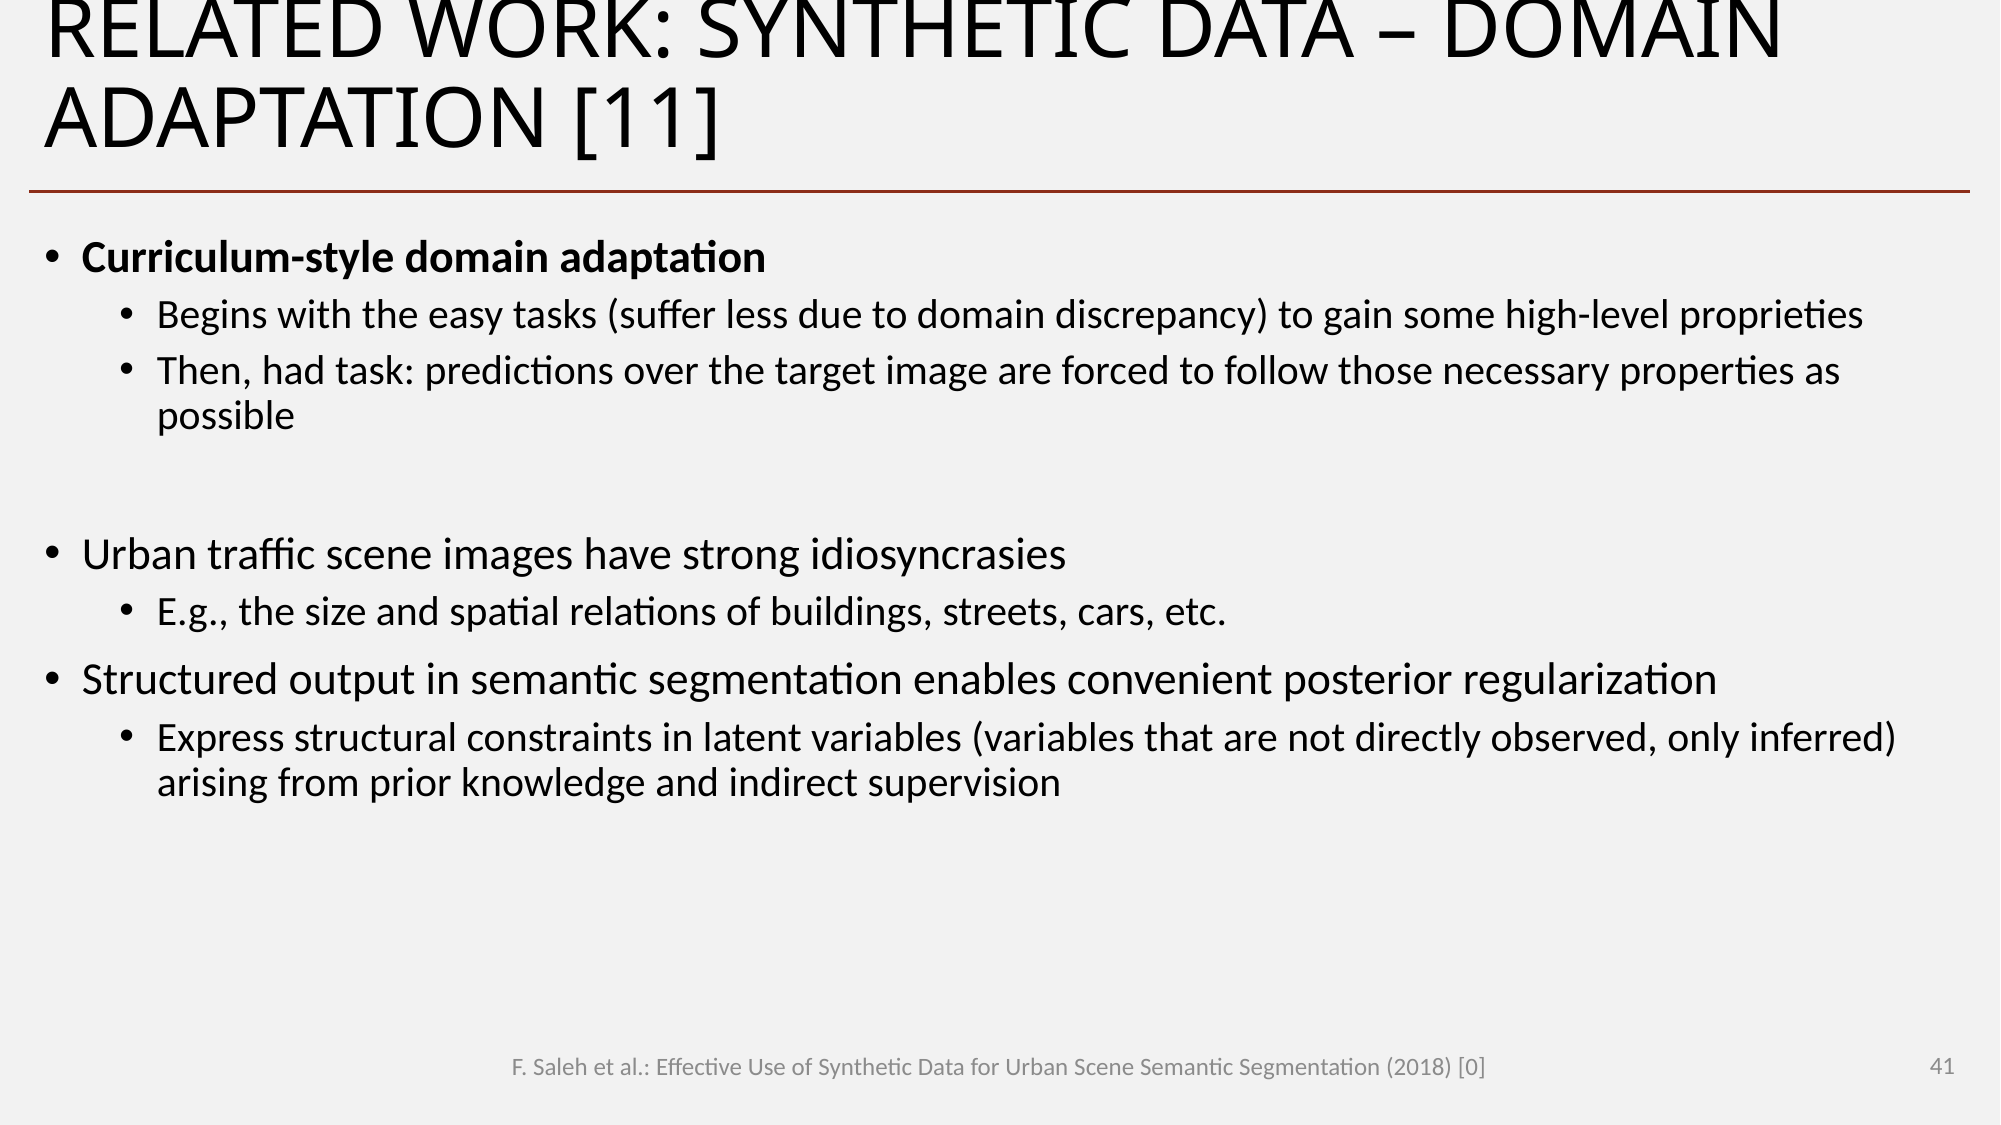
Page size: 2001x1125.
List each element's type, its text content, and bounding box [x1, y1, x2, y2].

title Related Work: Synthetic Data – Domain Adaptation [11] [29, 29, 1971, 178]
slide_number 41 [1734, 1034, 1971, 1095]
list Curriculum-style domain adaptation Begins with the easy tasks (suffer less due to domain discrepancy) to gain some high-level proprieties Then, had task: predictions over the target image are forced to follow those necessary properties as possible Urban traffic scene images have strong idiosyncrasies E.g., the size and spatial relations of buildings, streets, cars, etc. Structured output in semantic segmentation enables convenient posterior regularization Express structural constraints in latent variables (variables that are not directly observed, only inferred) arising from prior knowledge and indirect supervision [29, 206, 1971, 1007]
footer F. Saleh et al.: Effective Use of Synthetic Data for Urban Scene Semantic Segmentation (2018) [0] [276, 1036, 1724, 1096]
